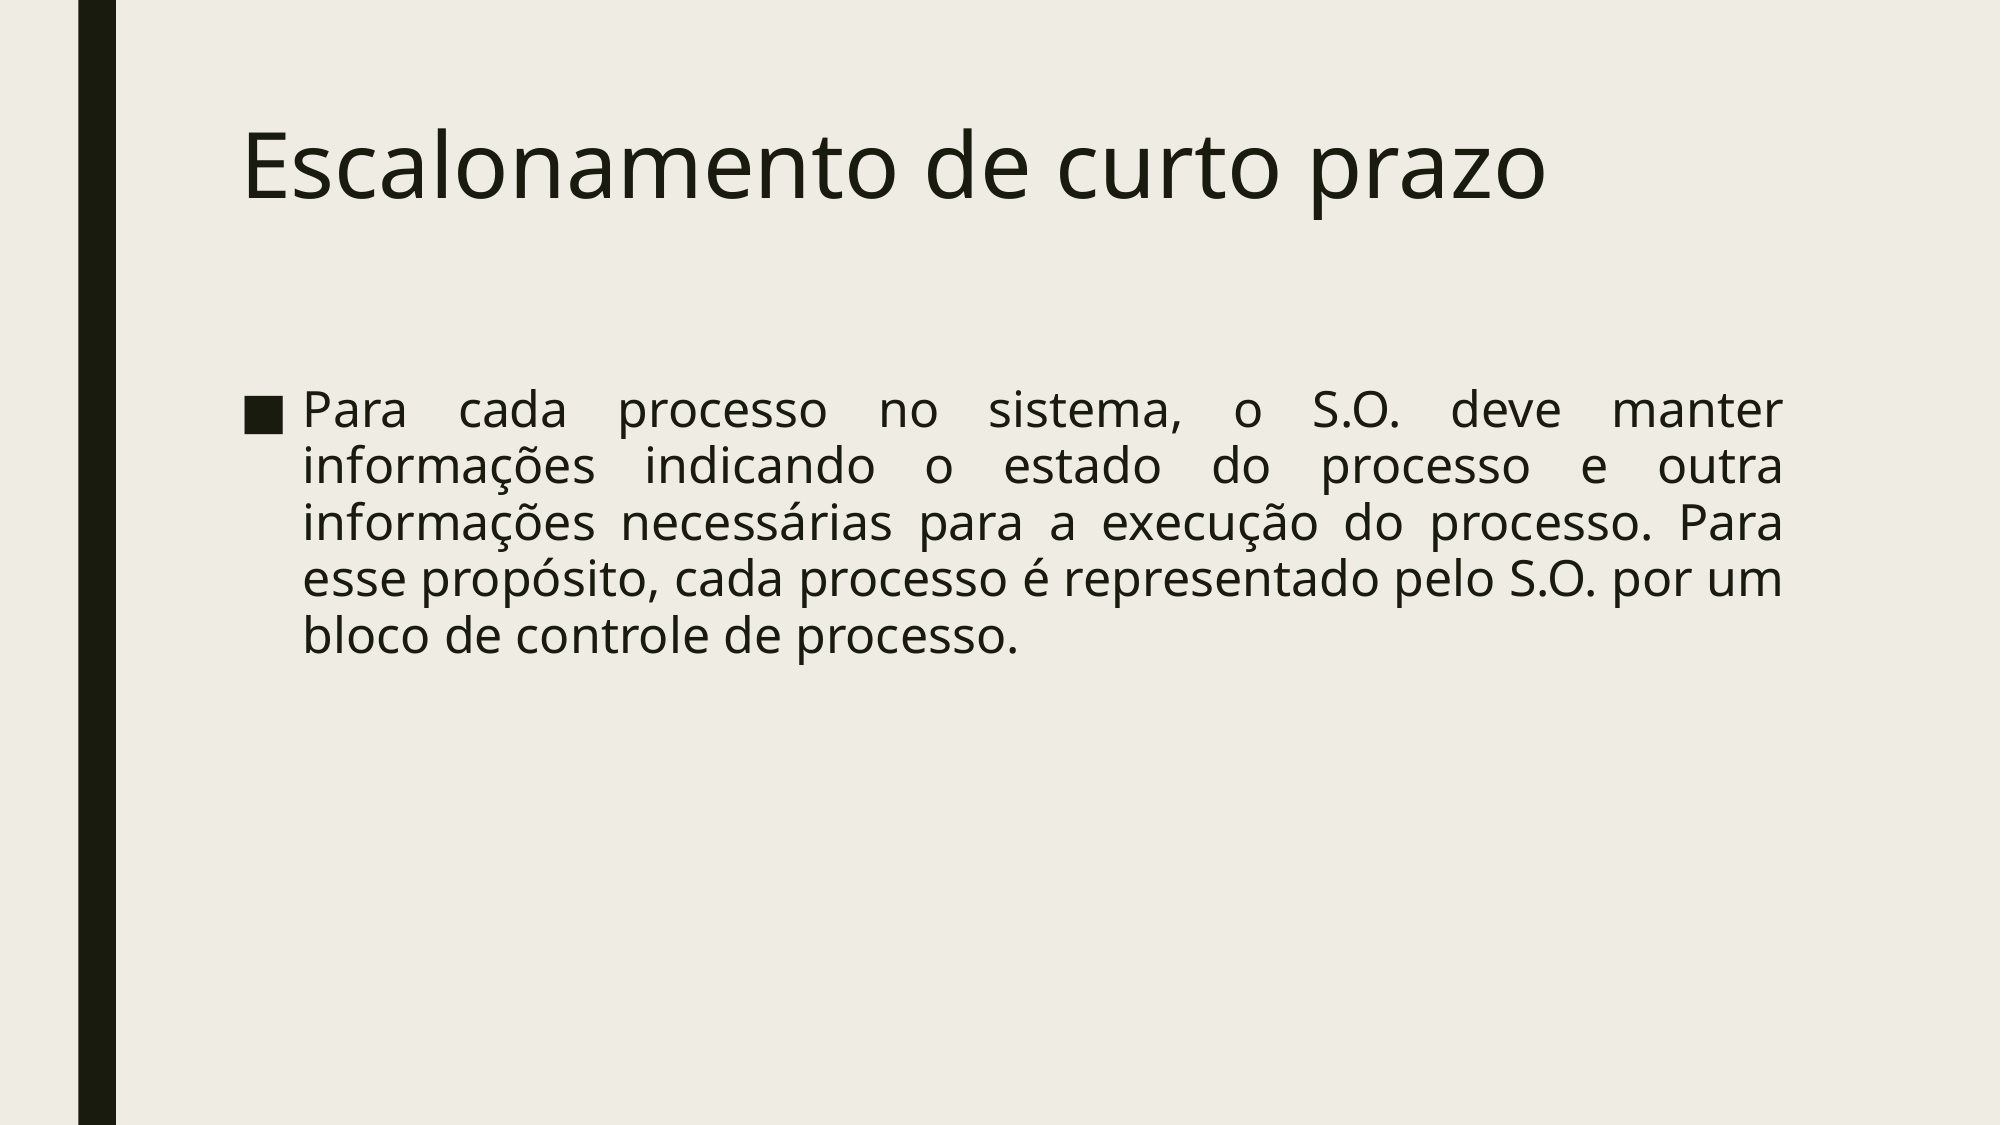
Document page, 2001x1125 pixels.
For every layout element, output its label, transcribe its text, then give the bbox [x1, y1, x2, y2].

title Escalonamento de curto prazo [225, 112, 1800, 357]
list Para cada processo no sistema, o S.O. deve manter informações indicando o estado do processo e outra informações necessárias para a execução do processo. Para esse propósito, cada processo é representado pelo S.O. por um bloco de controle de processo. [225, 375, 1800, 963]
